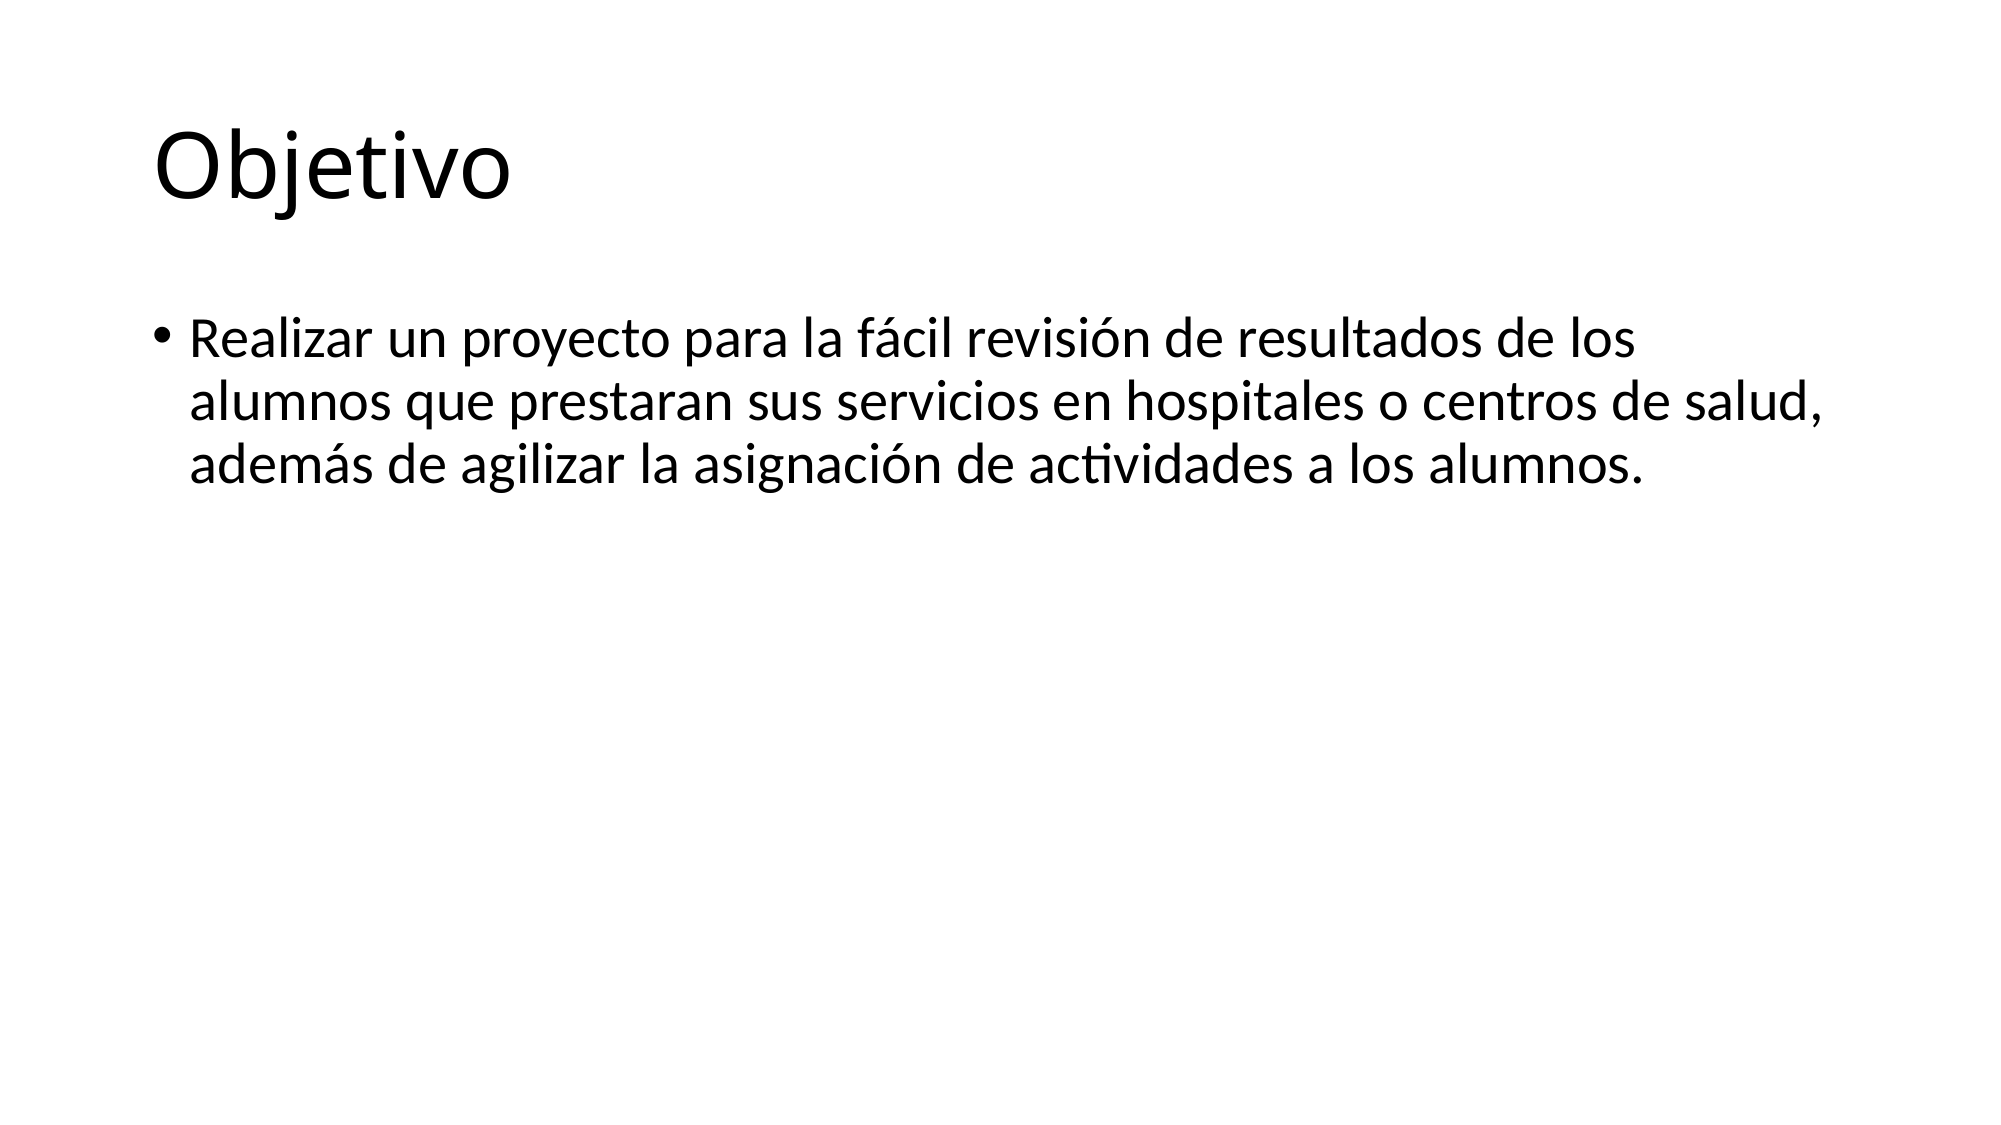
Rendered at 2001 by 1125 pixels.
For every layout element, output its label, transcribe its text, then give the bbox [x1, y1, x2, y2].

list Realizar un proyecto para la fácil revisión de resultados de los alumnos que prestaran sus servicios en hospitales o centros de salud, además de agilizar la asignación de actividades a los alumnos. [137, 299, 1863, 1014]
title Objetivo [137, 59, 1863, 278]
